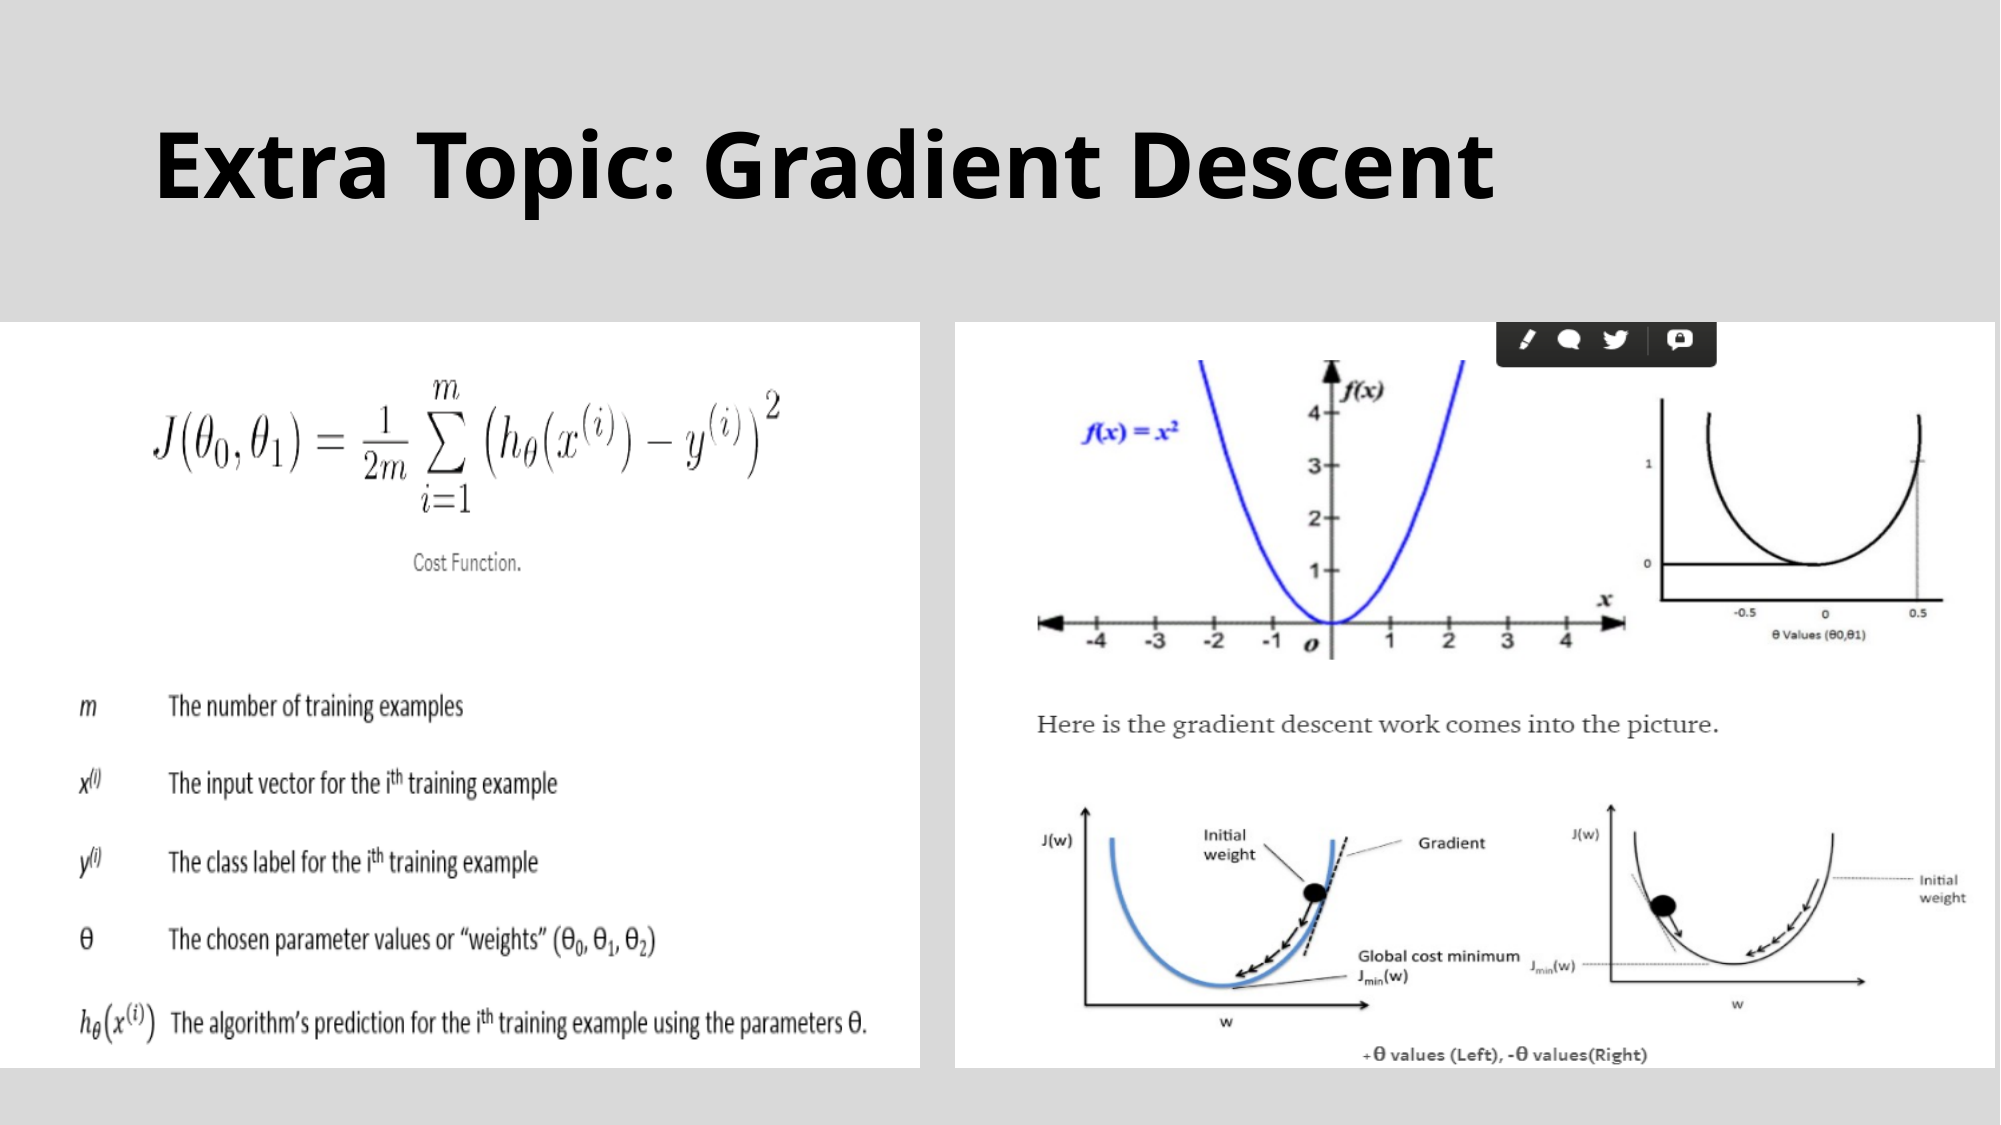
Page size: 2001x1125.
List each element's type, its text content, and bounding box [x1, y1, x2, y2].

picture [955, 322, 1995, 1068]
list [0, 322, 920, 1068]
title Extra Topic: Gradient Descent [137, 59, 1863, 278]
